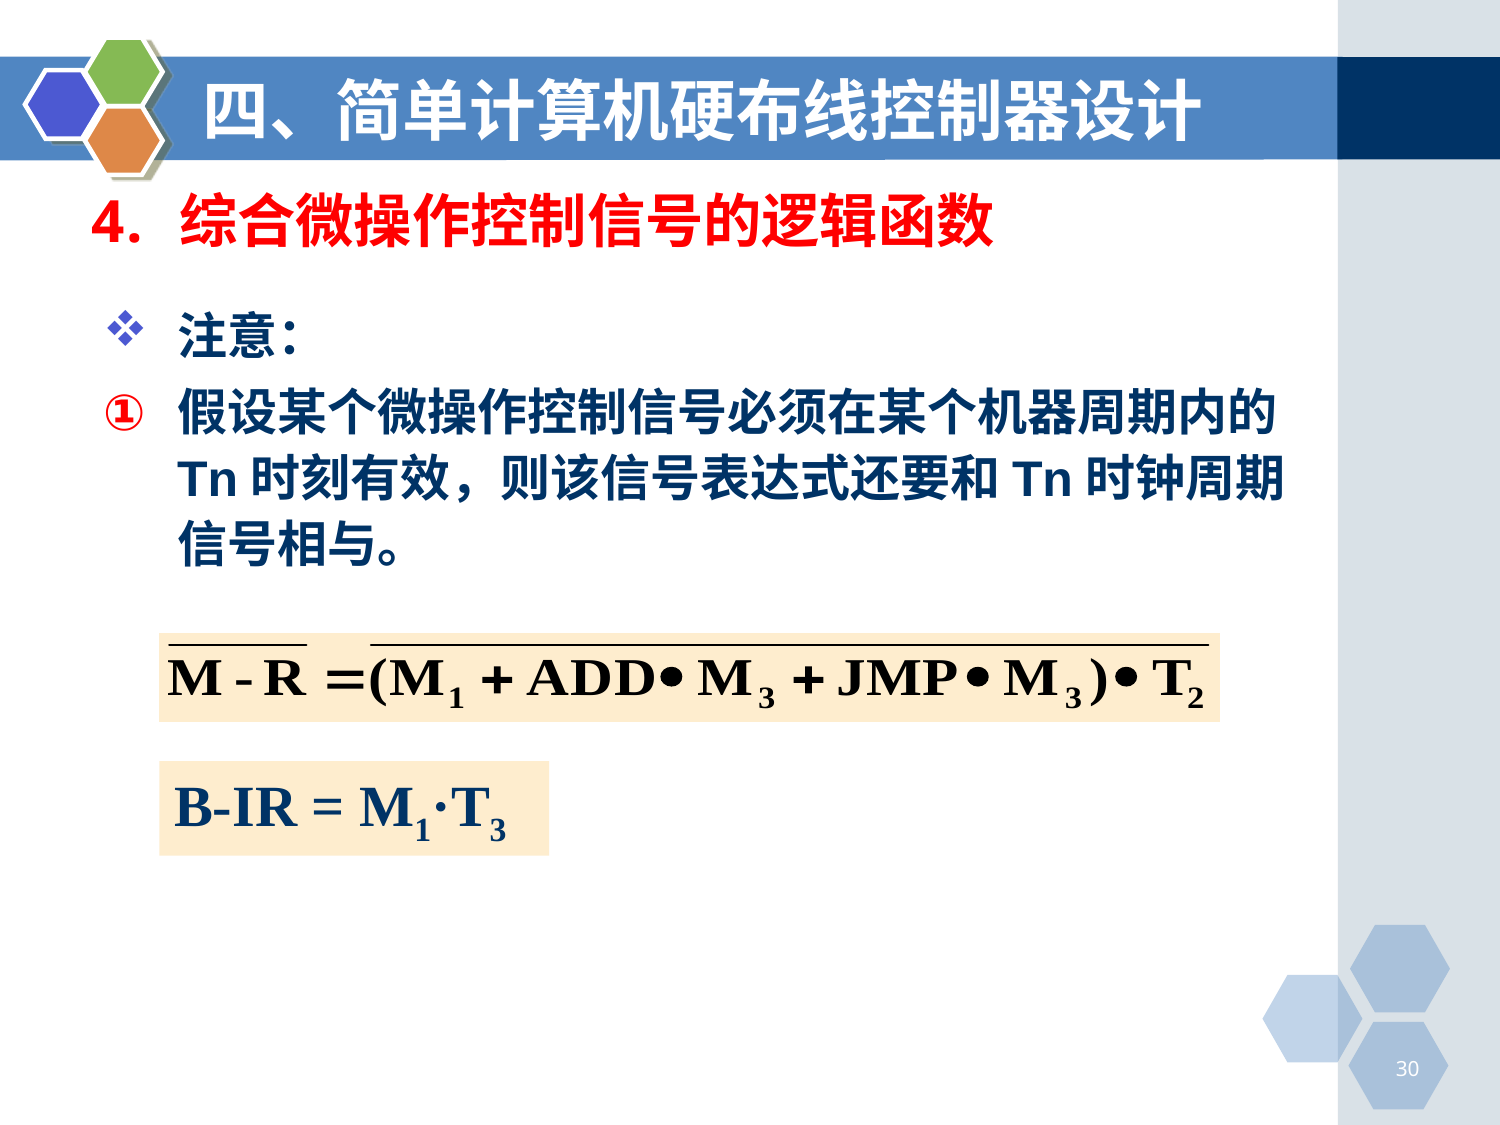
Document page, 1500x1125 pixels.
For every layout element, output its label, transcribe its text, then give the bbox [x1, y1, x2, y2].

slide_number 30 [1359, 1047, 1435, 1086]
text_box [159, 633, 1221, 722]
list 综合微操作控制信号的逻辑函数 [76, 184, 1329, 276]
title 四、简单计算机硬布线控制器设计 [187, 62, 1288, 155]
text_box 注意： 假设某个微操作控制信号必须在某个机器周期内的Tn时刻有效，则该信号表达式还要和Tn时钟周期信号相与。 [88, 290, 1329, 580]
text_box B-IR = M1·T3 [159, 761, 550, 856]
